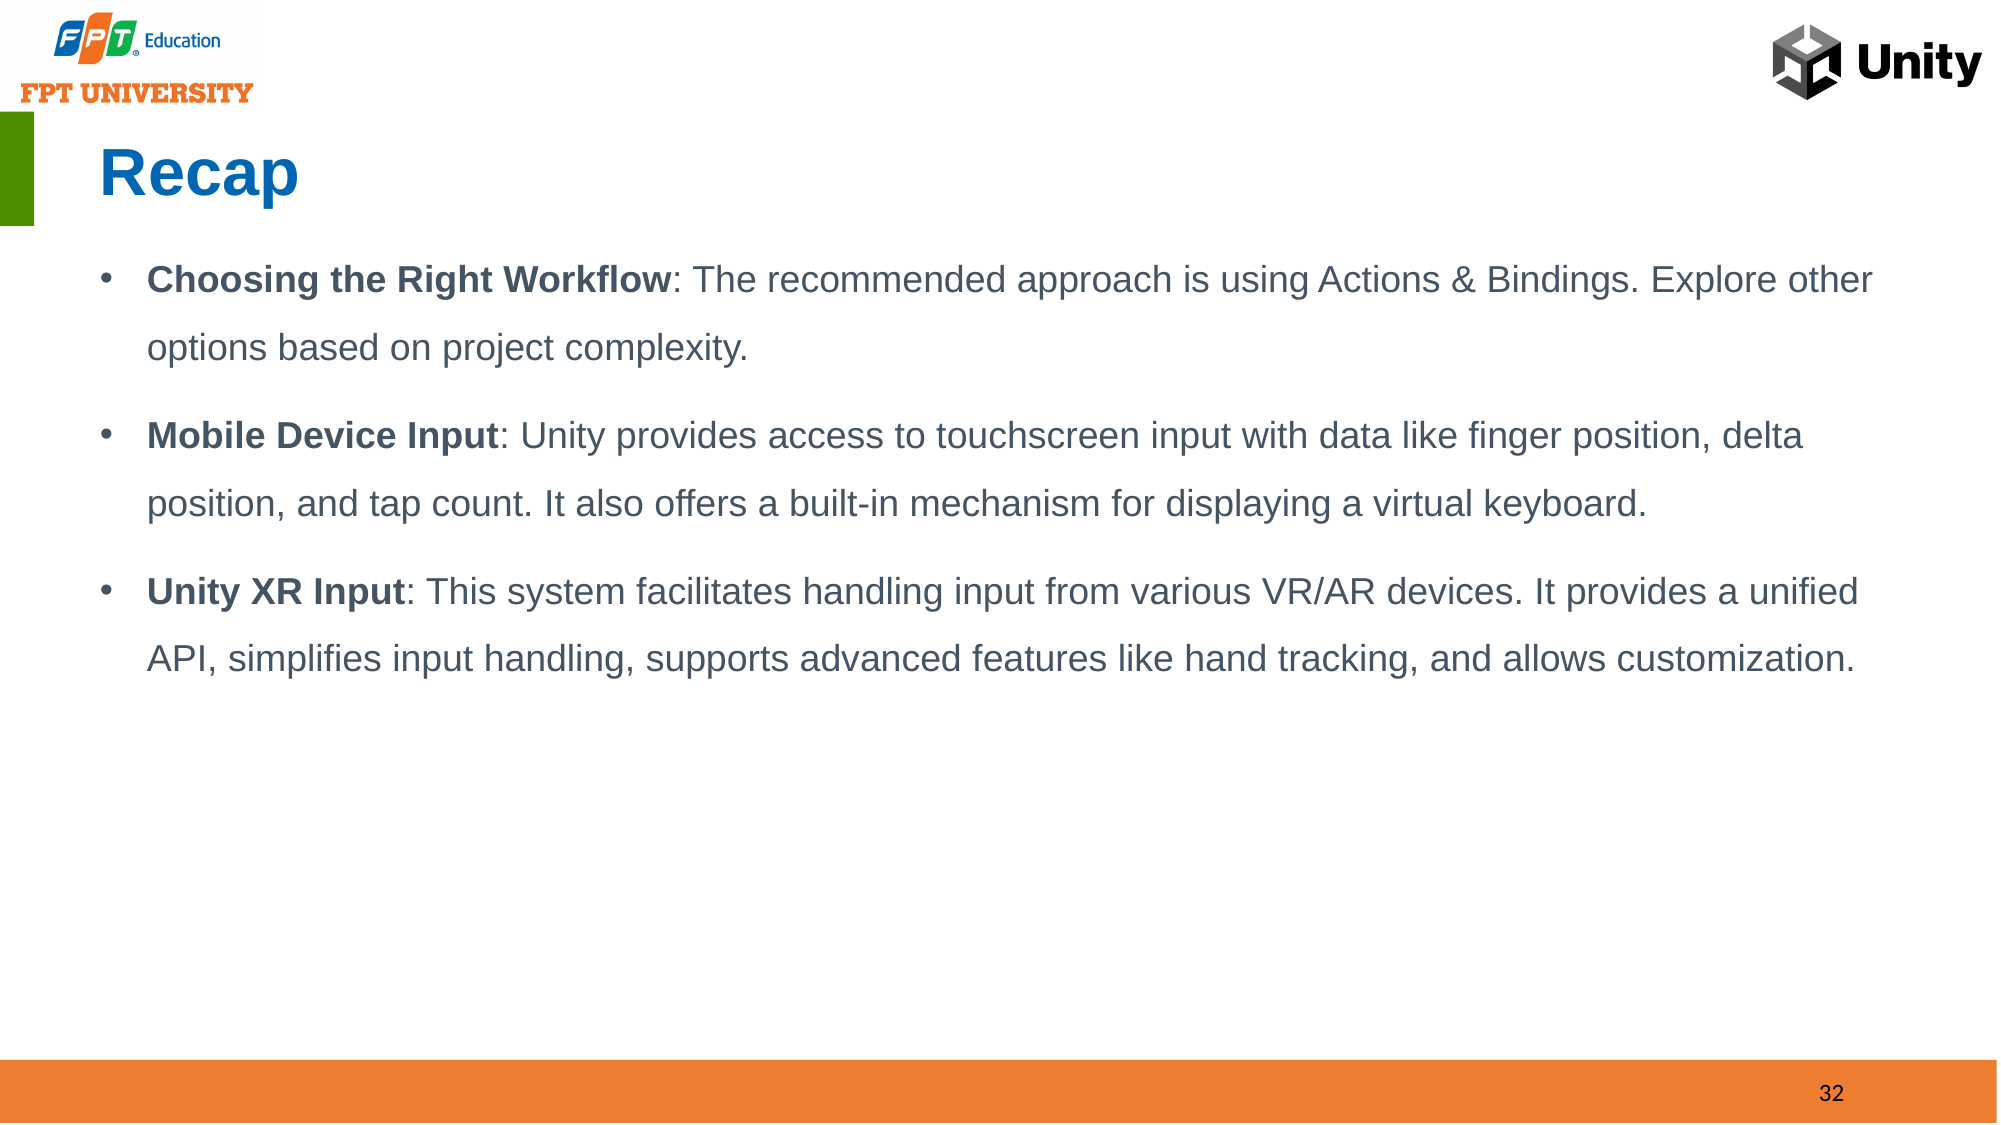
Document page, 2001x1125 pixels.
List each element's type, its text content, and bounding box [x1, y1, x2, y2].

title Recap [99, 115, 1900, 232]
picture [1765, 0, 1991, 125]
list Choosing the Right Workflow: The recommended approach is using Actions & Bindings. Explore other options based on project complexity. Mobile Device Input: Unity provides access to touchscreen input with data like finger position, delta position, and tap count. It also offers a built-in mechanism for displaying a virtual keyboard. Unity XR Input: This system facilitates handling input from various VR/AR devices. It provides a unified API, simplifies input handling, supports advanced features like hand tracking, and allows customization. [99, 232, 1900, 1010]
picture [4, 4, 262, 108]
slide_number 32 [1412, 1063, 1860, 1121]
